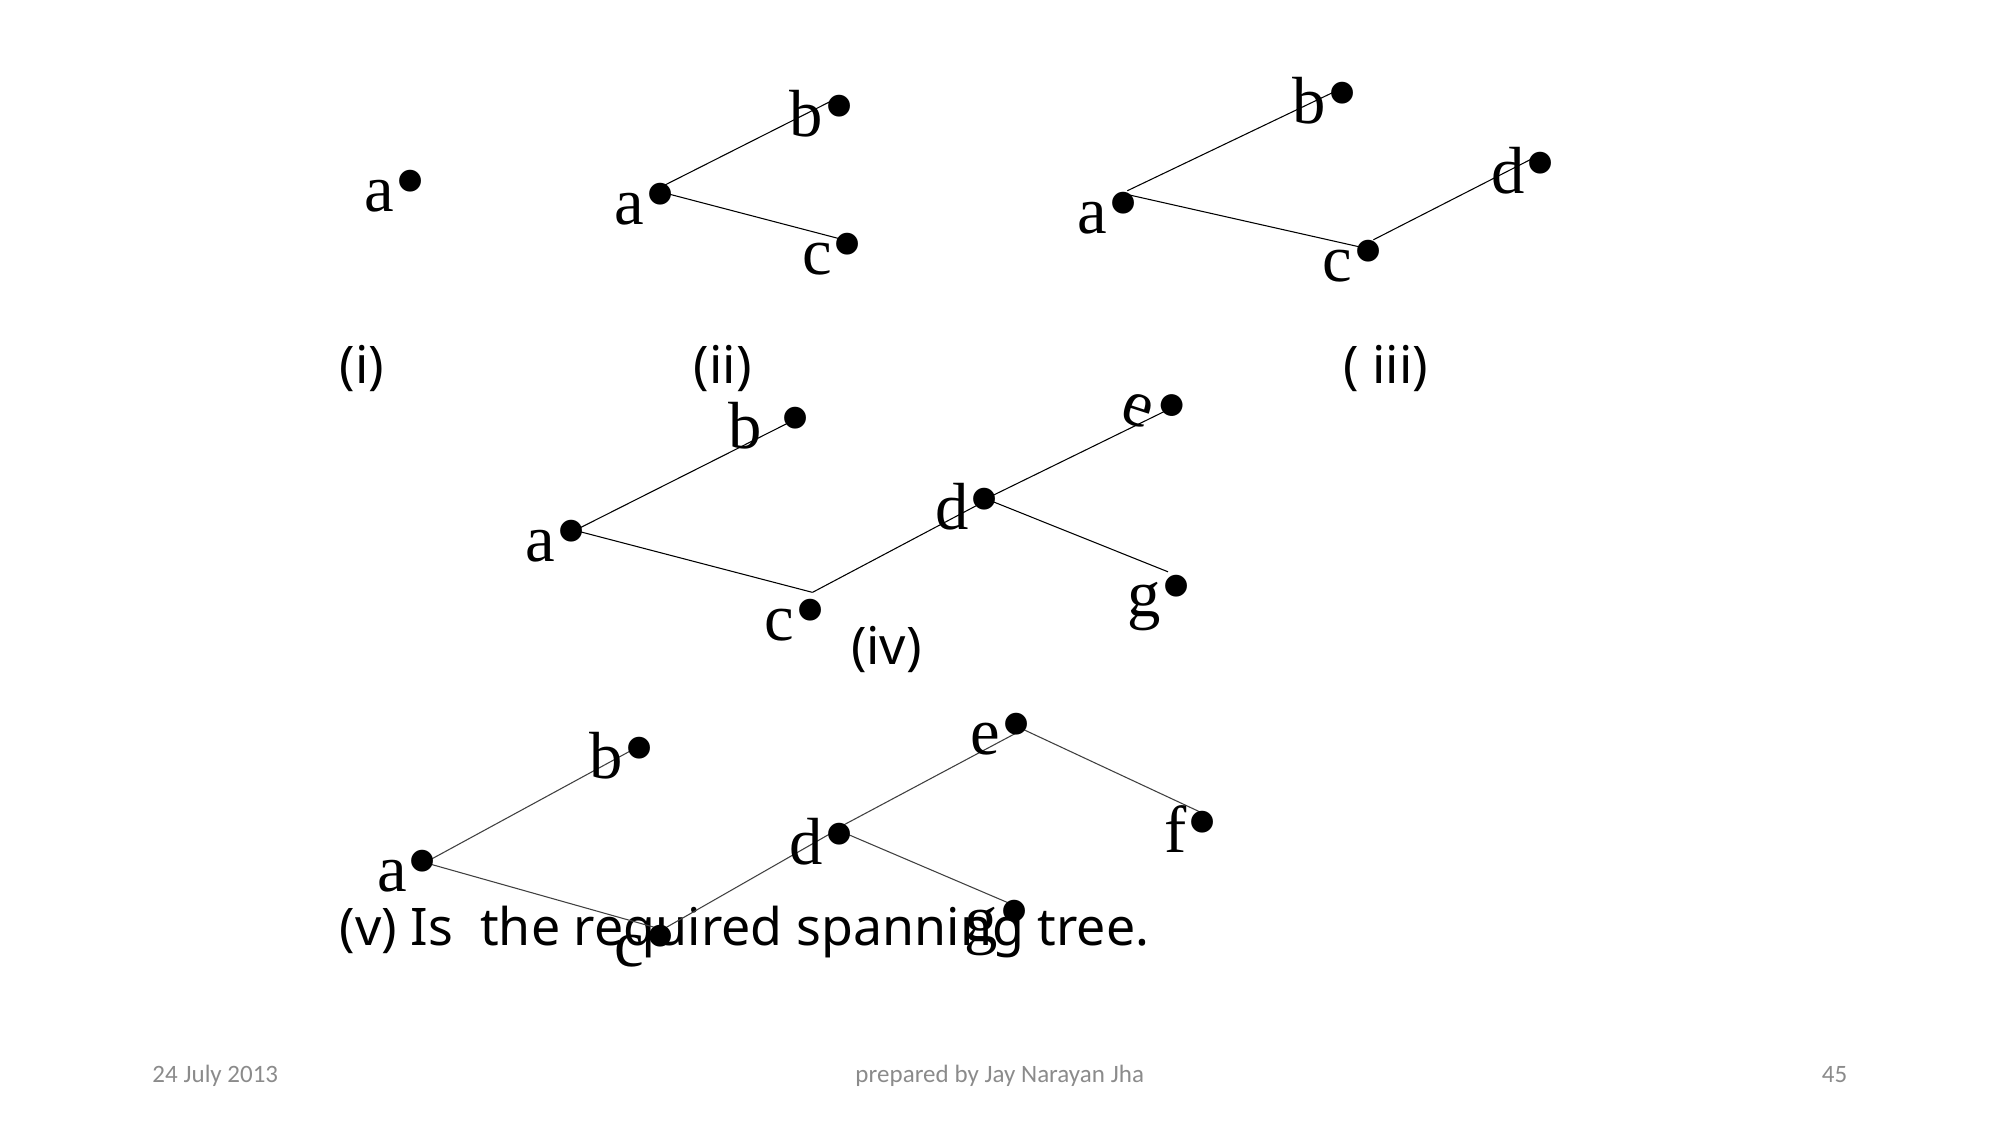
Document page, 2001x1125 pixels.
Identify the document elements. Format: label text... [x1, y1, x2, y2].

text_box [510, 339, 1250, 668]
text_box a• [349, 112, 488, 238]
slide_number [137, 1042, 588, 1103]
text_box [362, 655, 1288, 994]
slide_number 45 [1412, 1042, 1863, 1103]
footer prepared by Jay Narayan Jha [662, 1042, 1338, 1103]
title (i) (ii) ( iii) (iv) (v) Is the required spanning tree. [324, 45, 1675, 1088]
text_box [599, 37, 925, 303]
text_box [1062, 24, 1614, 309]
